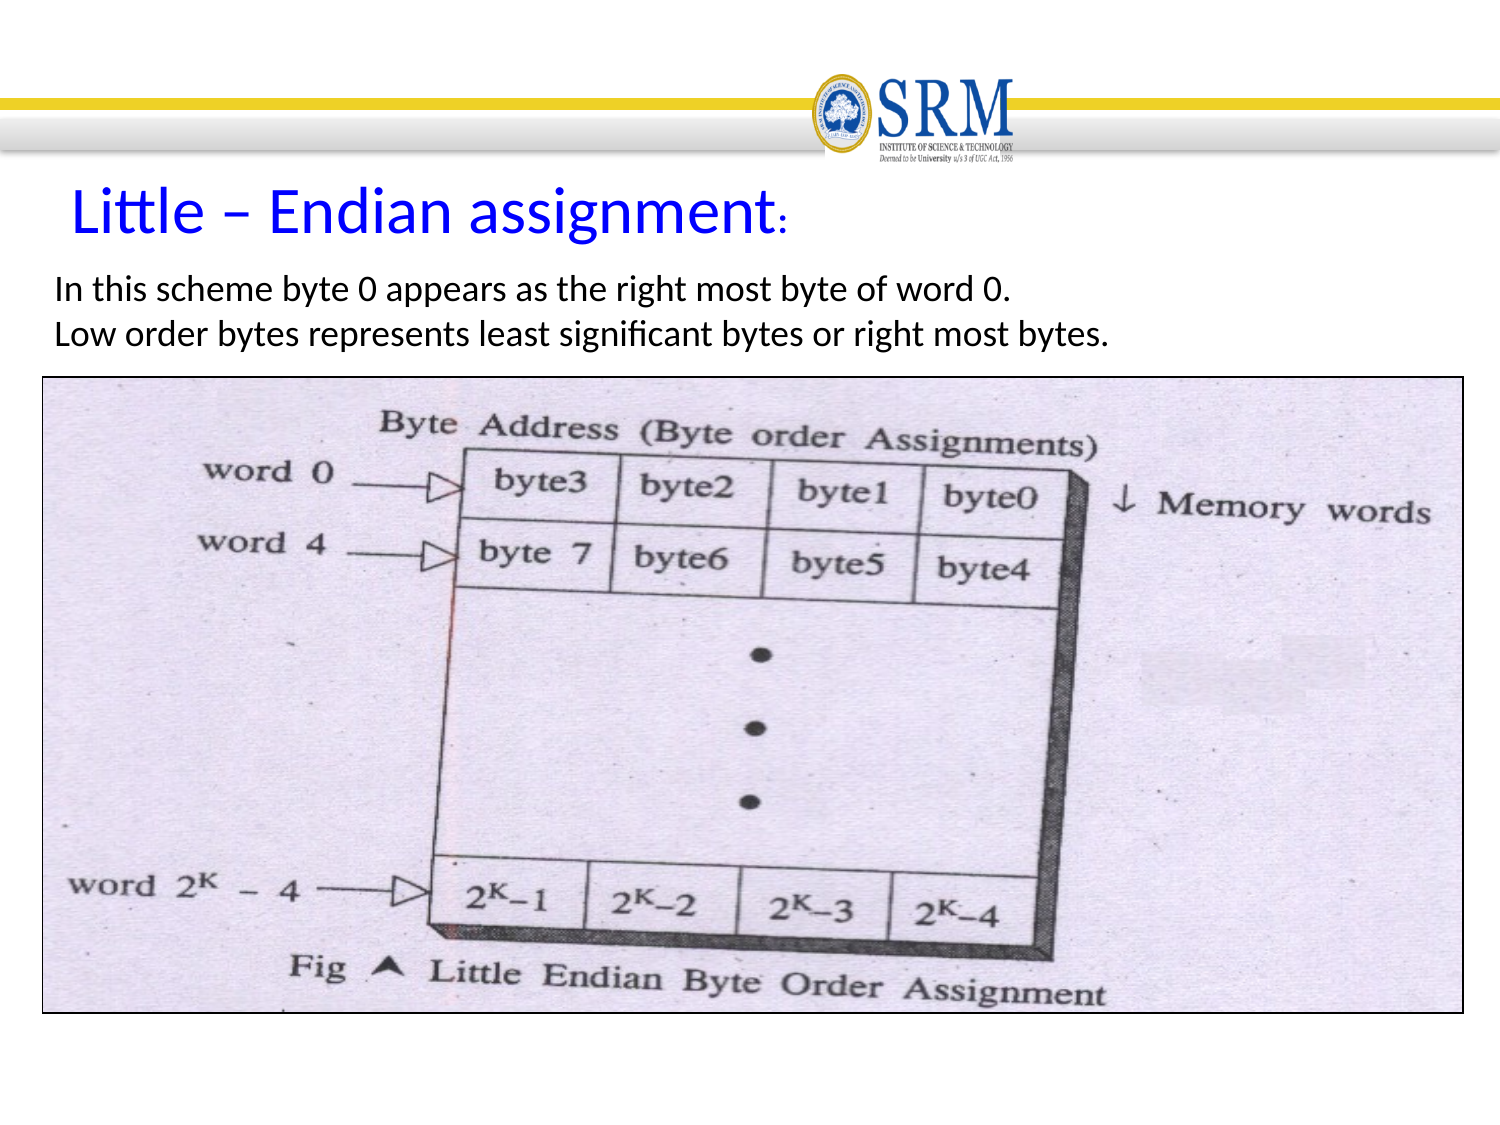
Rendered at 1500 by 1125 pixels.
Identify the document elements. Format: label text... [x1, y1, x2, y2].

text_box Little – Endian assignment: [56, 159, 803, 255]
text_box In this scheme byte 0 appears as the right most byte of word 0. Low order bytes represents least significant bytes or right most bytes. [39, 257, 1465, 362]
picture [812, 74, 1013, 163]
picture [42, 377, 1463, 1013]
